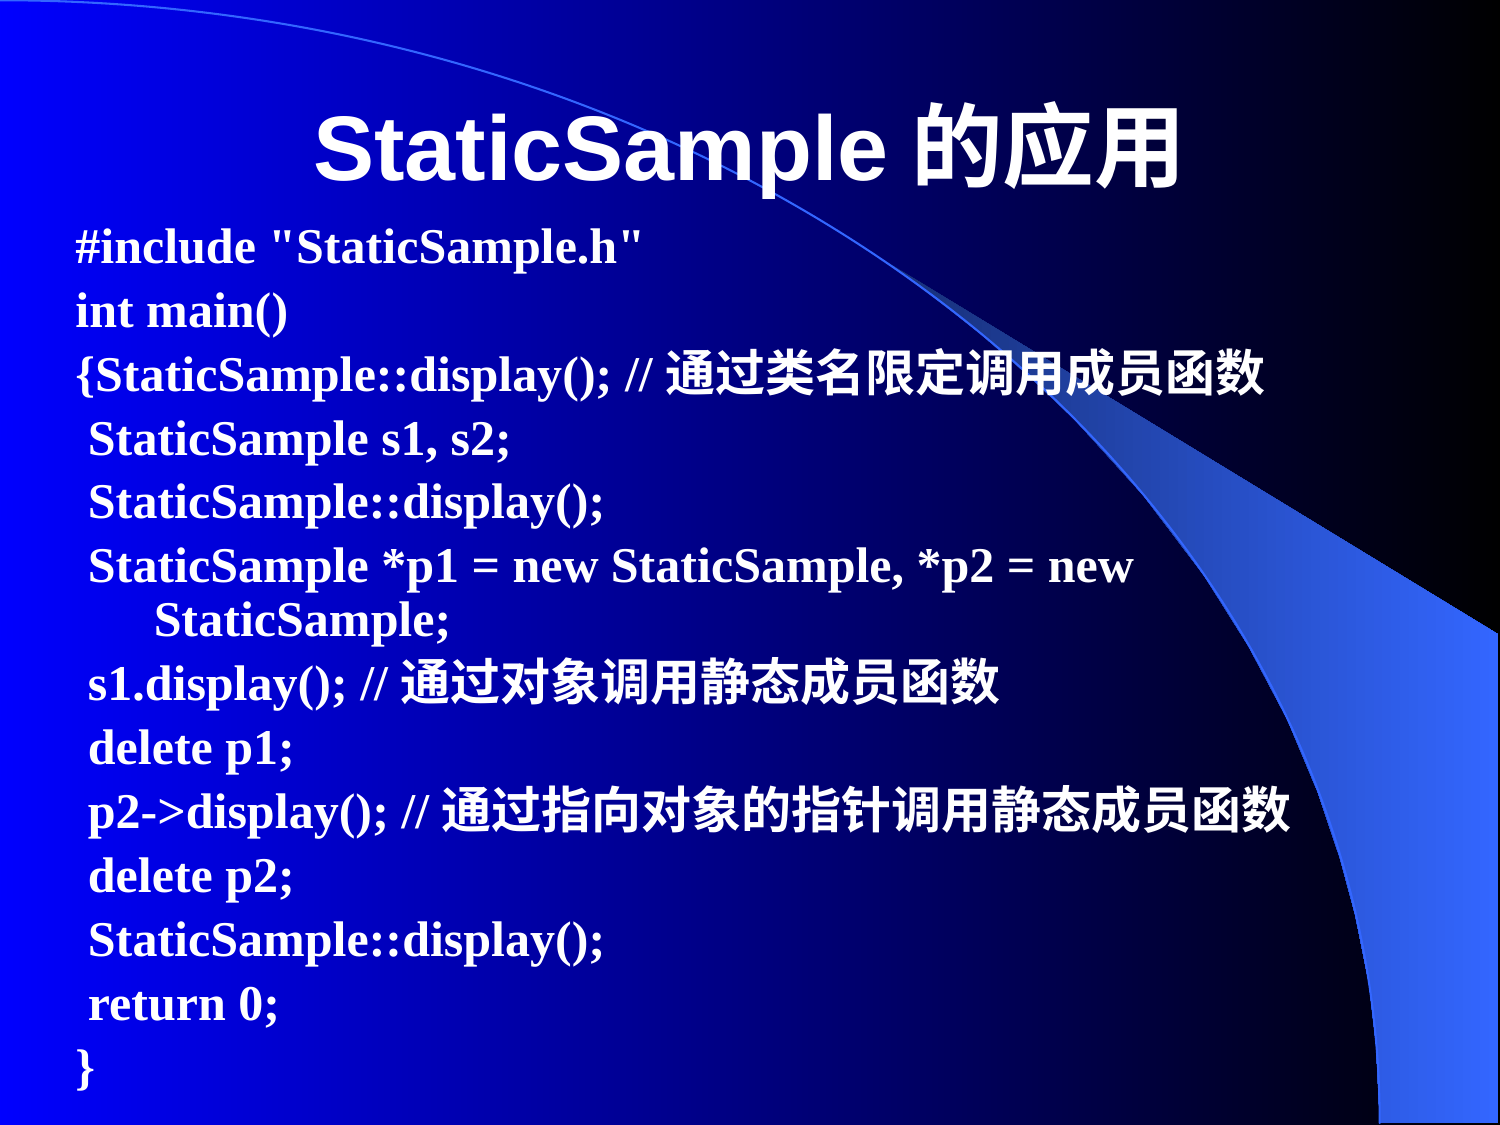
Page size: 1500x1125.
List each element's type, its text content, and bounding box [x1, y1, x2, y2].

title StaticSample的应用 [112, 49, 1388, 212]
list #include "StaticSample.h" int main() {StaticSample::display(); //通过类名限定调用成员函数 StaticSample s1, s2; StaticSample::display(); StaticSample *p1 = new StaticSample, *p2 = new StaticSample; s1.display(); //通过对象调用静态成员函数 delete p1; p2->display(); //通过指向对象的指针调用静态成员函数 delete p2; StaticSample::display(); return 0; } [60, 212, 1388, 1101]
